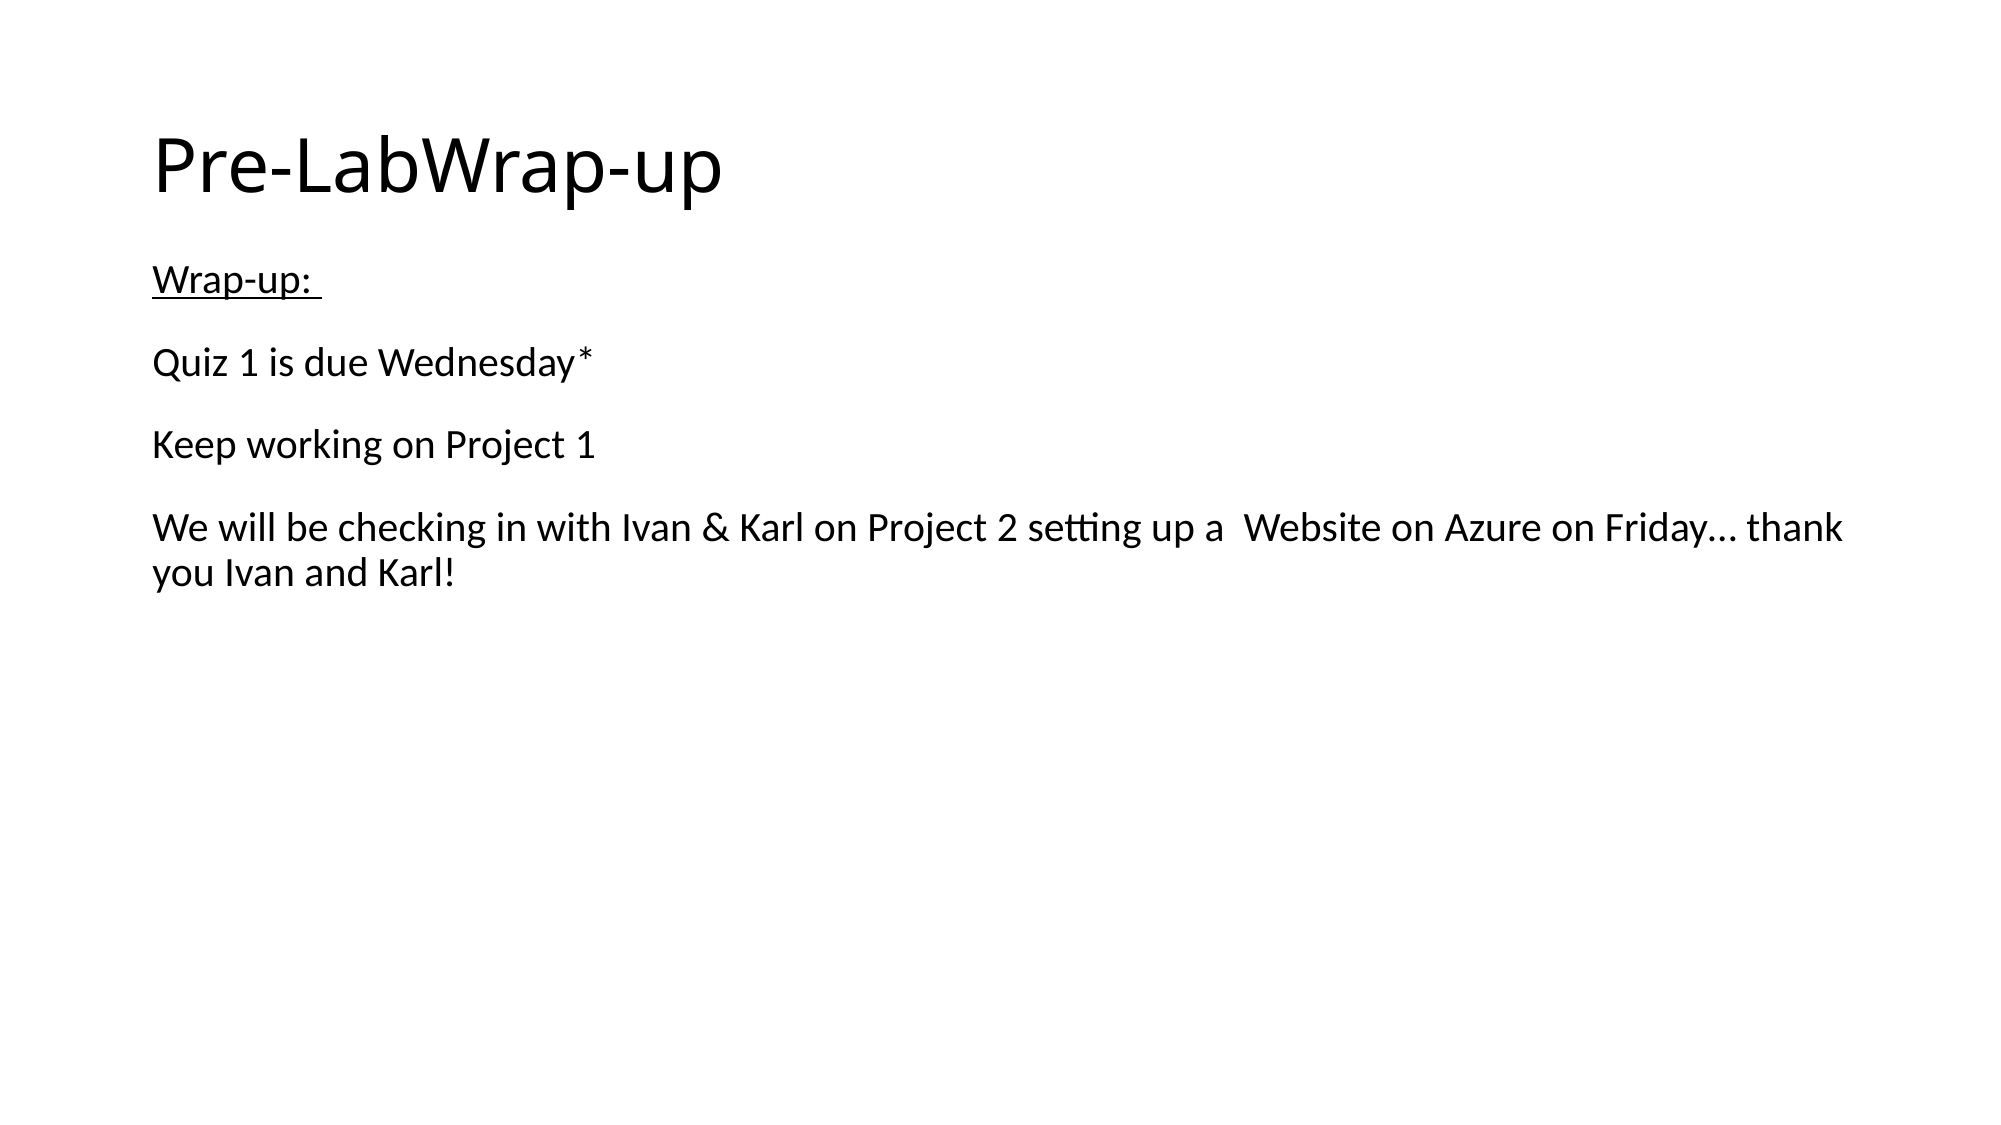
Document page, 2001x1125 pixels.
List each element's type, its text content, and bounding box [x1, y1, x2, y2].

title Pre-LabWrap-up [137, 59, 1863, 250]
list Wrap-up: Quiz 1 is due Wednesday* Keep working on Project 1 We will be checking in with Ivan & Karl on Project 2 setting up a Website on Azure on Friday… thank you Ivan and Karl! [137, 250, 1863, 1014]
